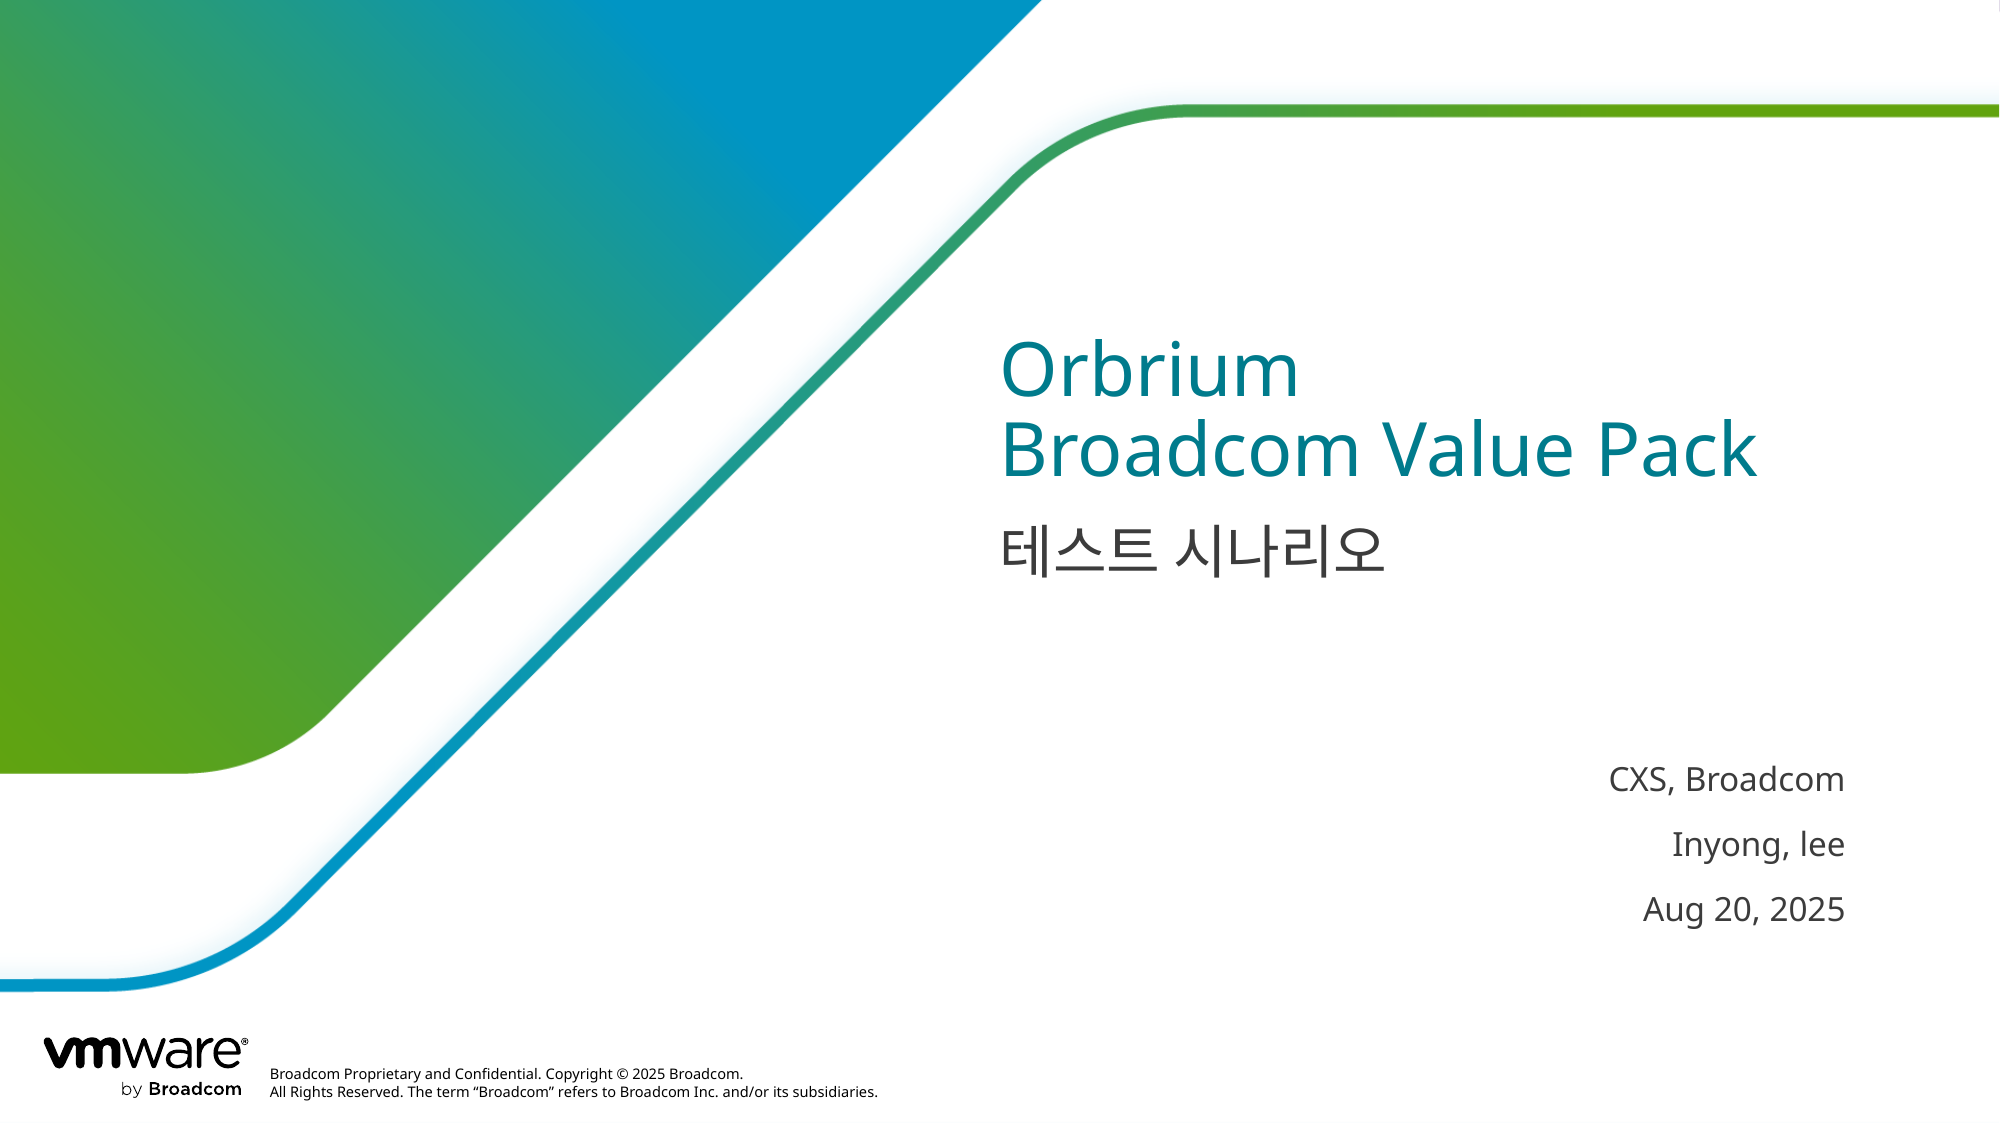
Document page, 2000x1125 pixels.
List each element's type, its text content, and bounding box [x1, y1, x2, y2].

picture [0, 0, 2000, 1125]
subtitle 테스트 시나리오 [999, 515, 1661, 585]
title Orbrium Broadcom Value Pack [999, 331, 1900, 448]
text_box CXS, Broadcom Inyong, lee Aug 20, 2025 [1184, 713, 1846, 972]
